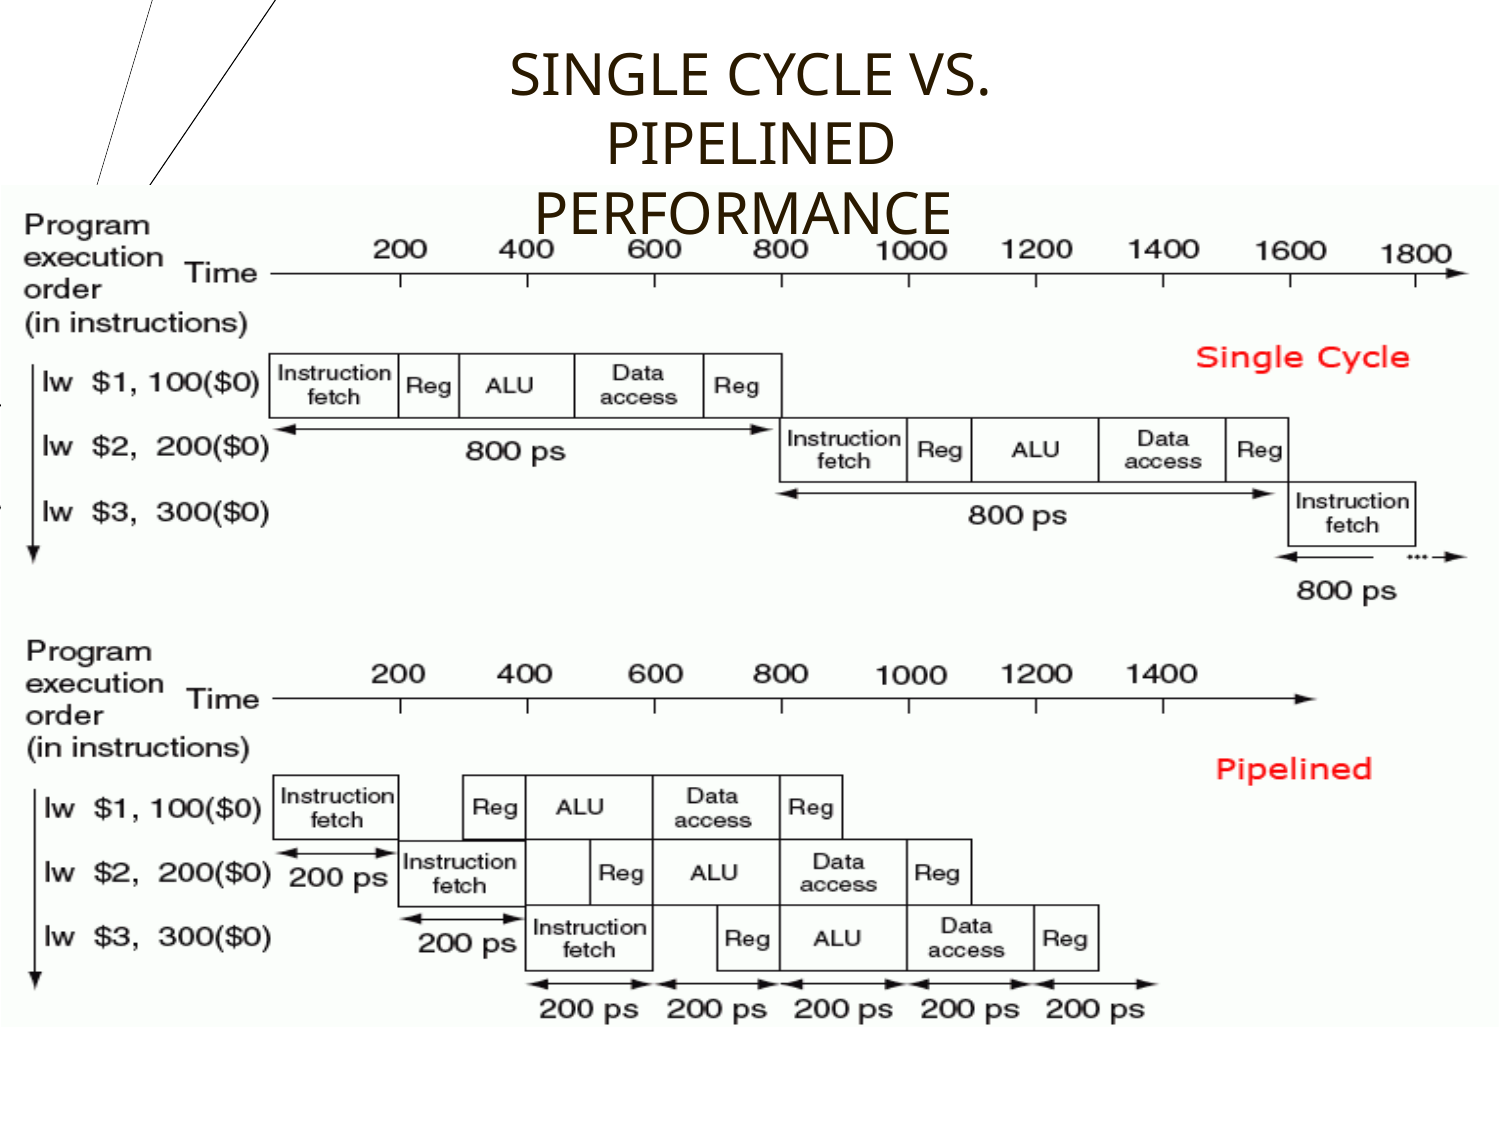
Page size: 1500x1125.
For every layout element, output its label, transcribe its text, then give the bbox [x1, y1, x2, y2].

picture [1, 185, 1499, 1027]
text_box SINGLE CYCLE VS. PIPELINED PERFORMANCE [376, 29, 1127, 185]
